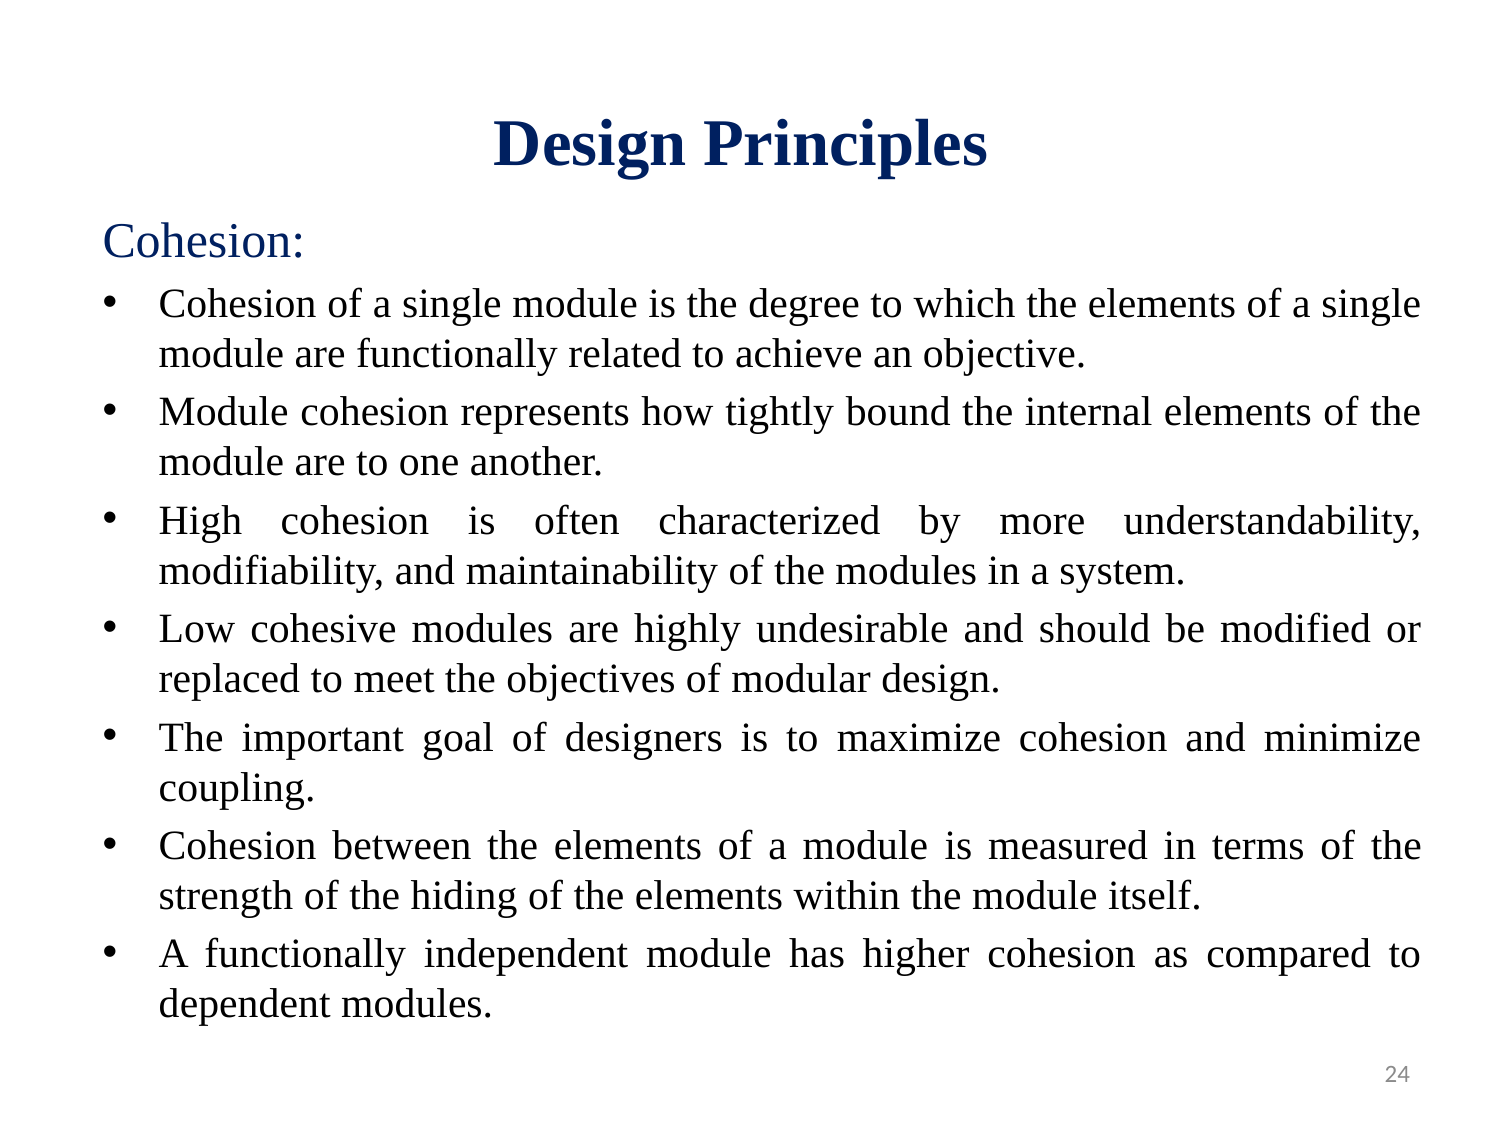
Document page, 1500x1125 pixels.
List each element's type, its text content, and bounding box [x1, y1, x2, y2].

slide_number 24 [1074, 1042, 1425, 1103]
title Design Principles [75, 45, 1425, 233]
list Cohesion: Cohesion of a single module is the degree to which the elements of a single module are functionally related to achieve an objective. Module cohesion represents how tightly bound the internal elements of the module are to one another. High cohesion is often characterized by more understandability, modifiability, and maintainability of the modules in a system. Low cohesive modules are highly undesirable and should be modified or replaced to meet the objectives of modular design. The important goal of designers is to maximize cohesion and minimize coupling. Cohesion between the elements of a module is measured in terms of the strength of the hiding of the elements within the module itself. A functionally independent module has higher cohesion as compared to dependent modules. [87, 200, 1438, 943]
